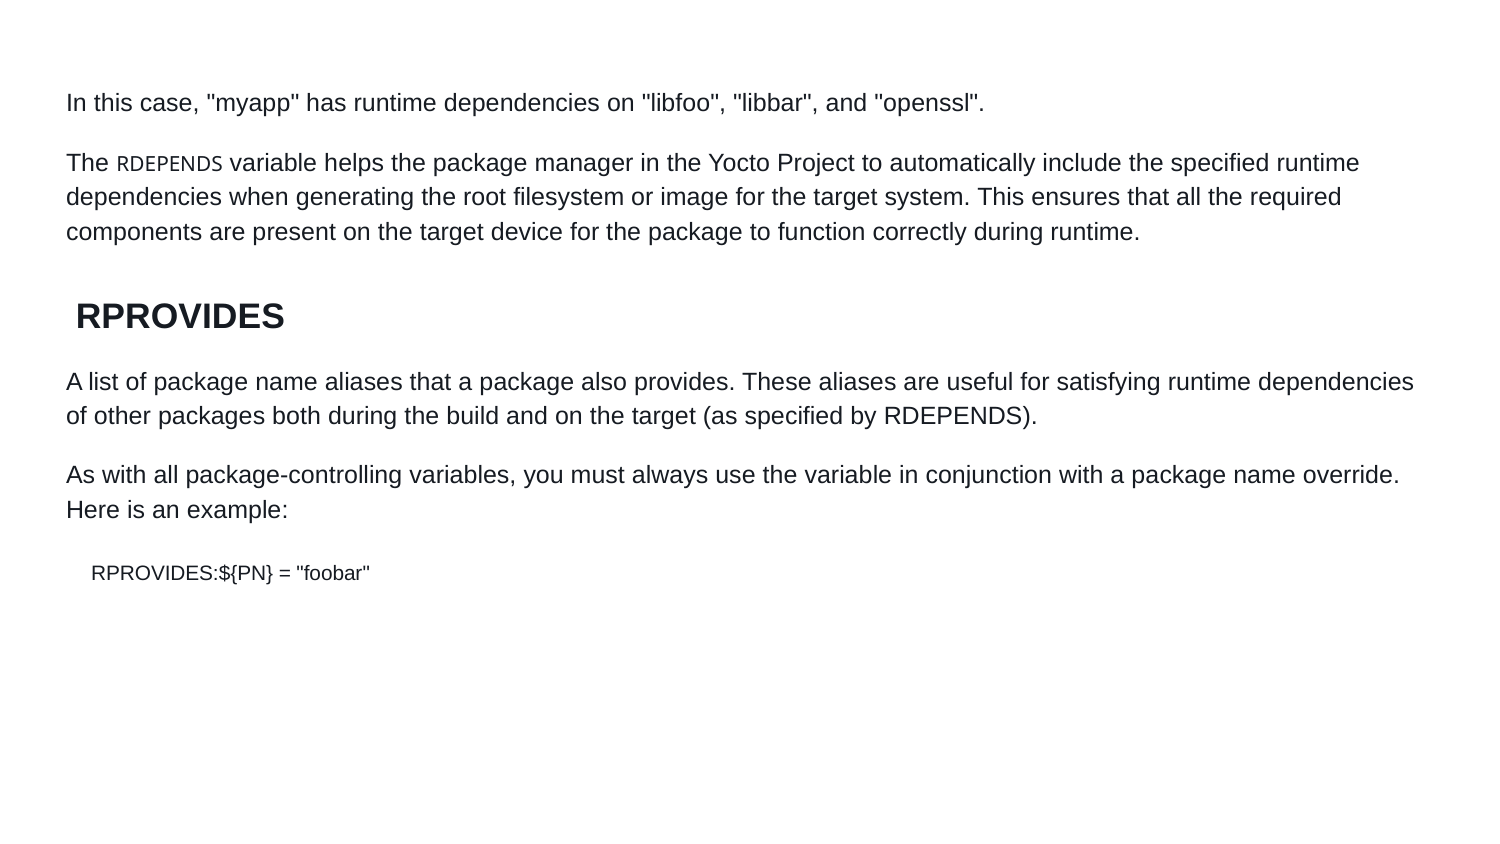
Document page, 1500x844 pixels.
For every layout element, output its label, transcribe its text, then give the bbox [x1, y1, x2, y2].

list In this case, "myapp" has runtime dependencies on "libfoo", "libbar", and "openssl". The RDEPENDS variable helps the package manager in the Yocto Project to automatically include the specified runtime dependencies when generating the root filesystem or image for the target system. This ensures that all the required components are present on the target device for the package to function correctly during runtime. RPROVIDES A list of package name aliases that a package also provides. These aliases are useful for satisfying runtime dependencies of other packages both during the build and on the target (as specified by RDEPENDS). As with all package-controlling variables, you must always use the variable in conjunction with a package name override. Here is an example: RPROVIDES:${PN} = "foobar" [51, 67, 1449, 750]
